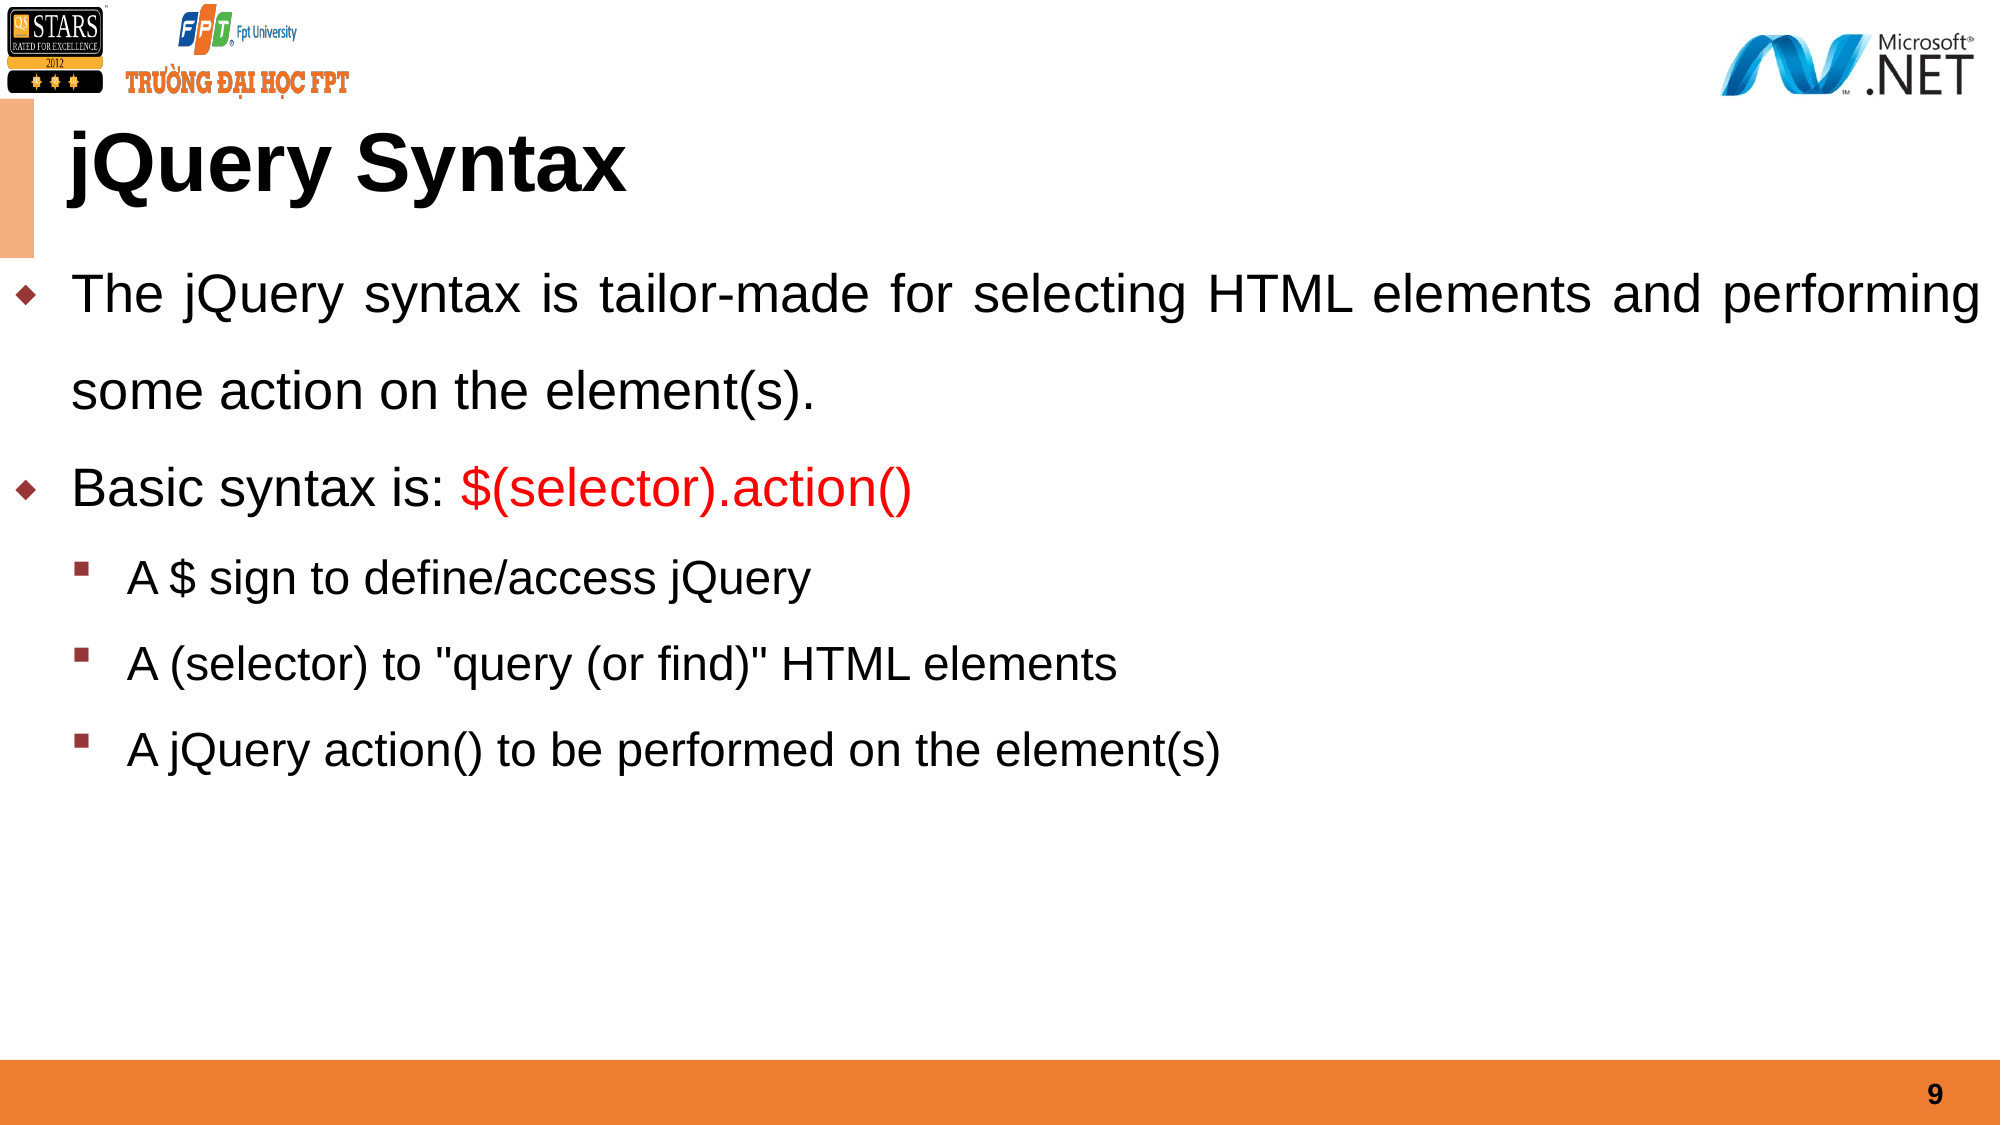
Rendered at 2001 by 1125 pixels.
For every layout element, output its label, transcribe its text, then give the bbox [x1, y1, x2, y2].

slide_number 9 [1508, 1063, 1959, 1123]
title jQuery Syntax [53, 111, 2000, 217]
picture [1685, 0, 2001, 129]
picture [7, 4, 349, 99]
list The jQuery syntax is tailor-made for selecting HTML elements and performing some action on the element(s). Basic syntax is: $(selector).action() A $ sign to define/access jQuery A (selector) to "query (or find)" HTML elements A jQuery action() to be performed on the element(s) [0, 217, 2000, 1057]
